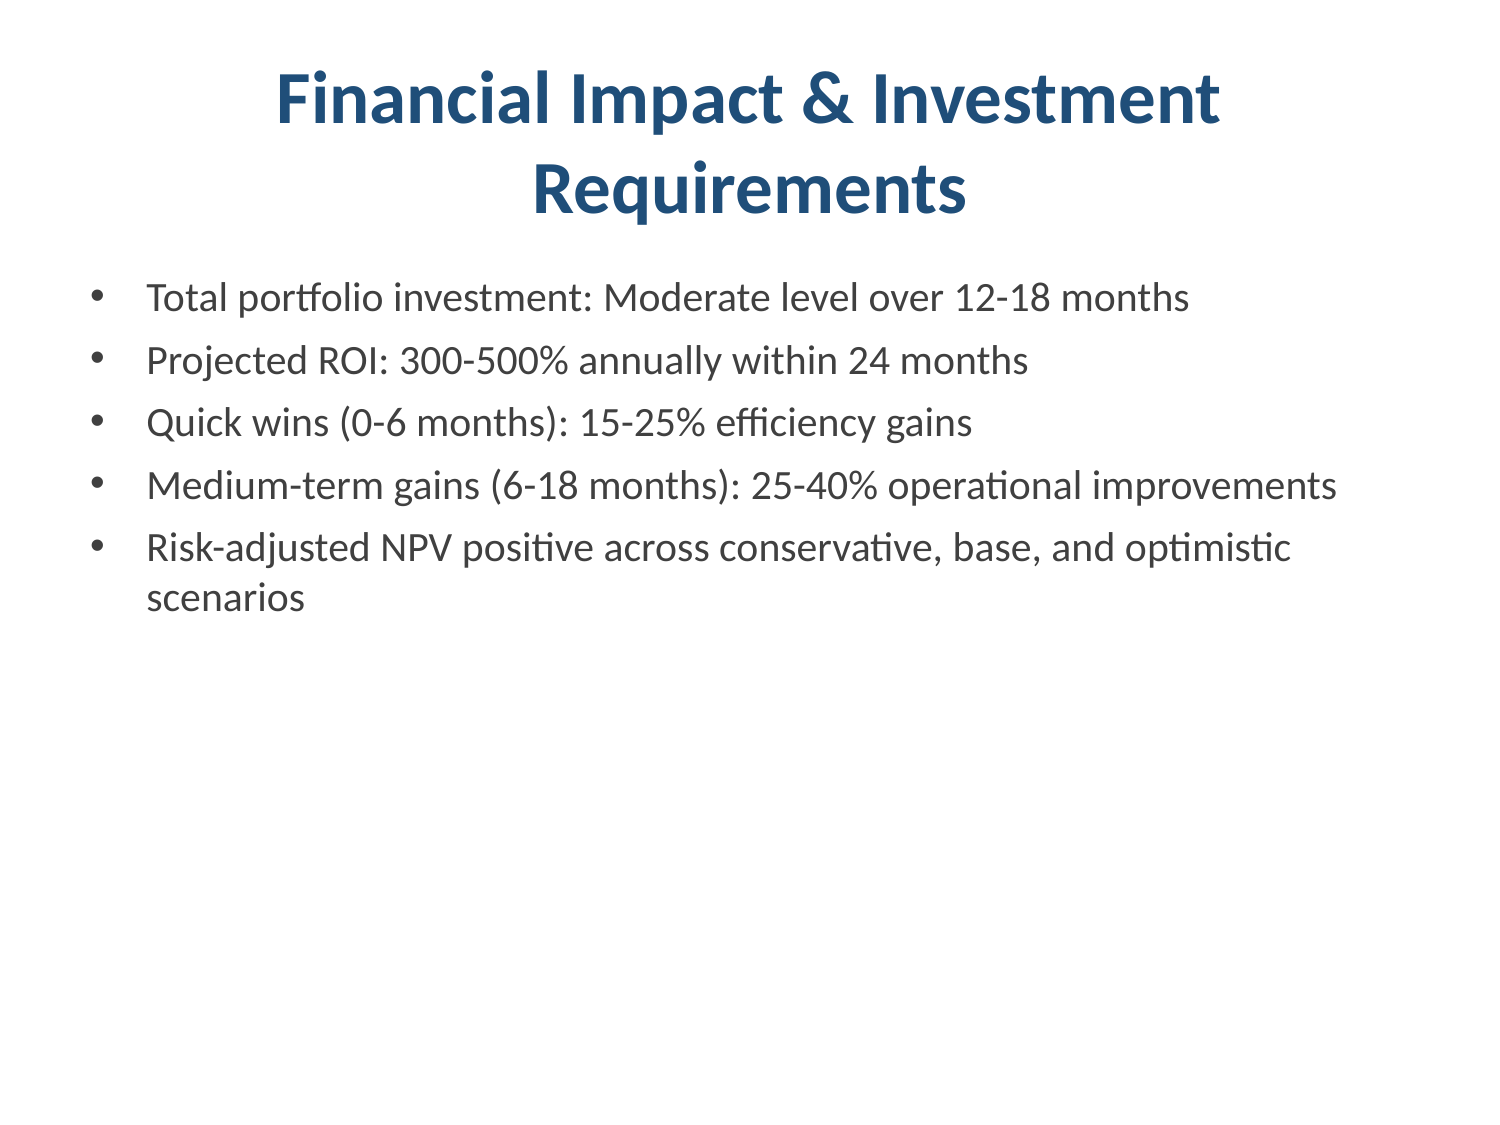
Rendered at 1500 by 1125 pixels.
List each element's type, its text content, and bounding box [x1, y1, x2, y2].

list Total portfolio investment: Moderate level over 12-18 months Projected ROI: 300-500% annually within 24 months Quick wins (0-6 months): 15-25% efficiency gains Medium-term gains (6-18 months): 25-40% operational improvements Risk-adjusted NPV positive across conservative, base, and optimistic scenarios [75, 262, 1425, 1005]
title Financial Impact & Investment Requirements [75, 45, 1425, 233]
